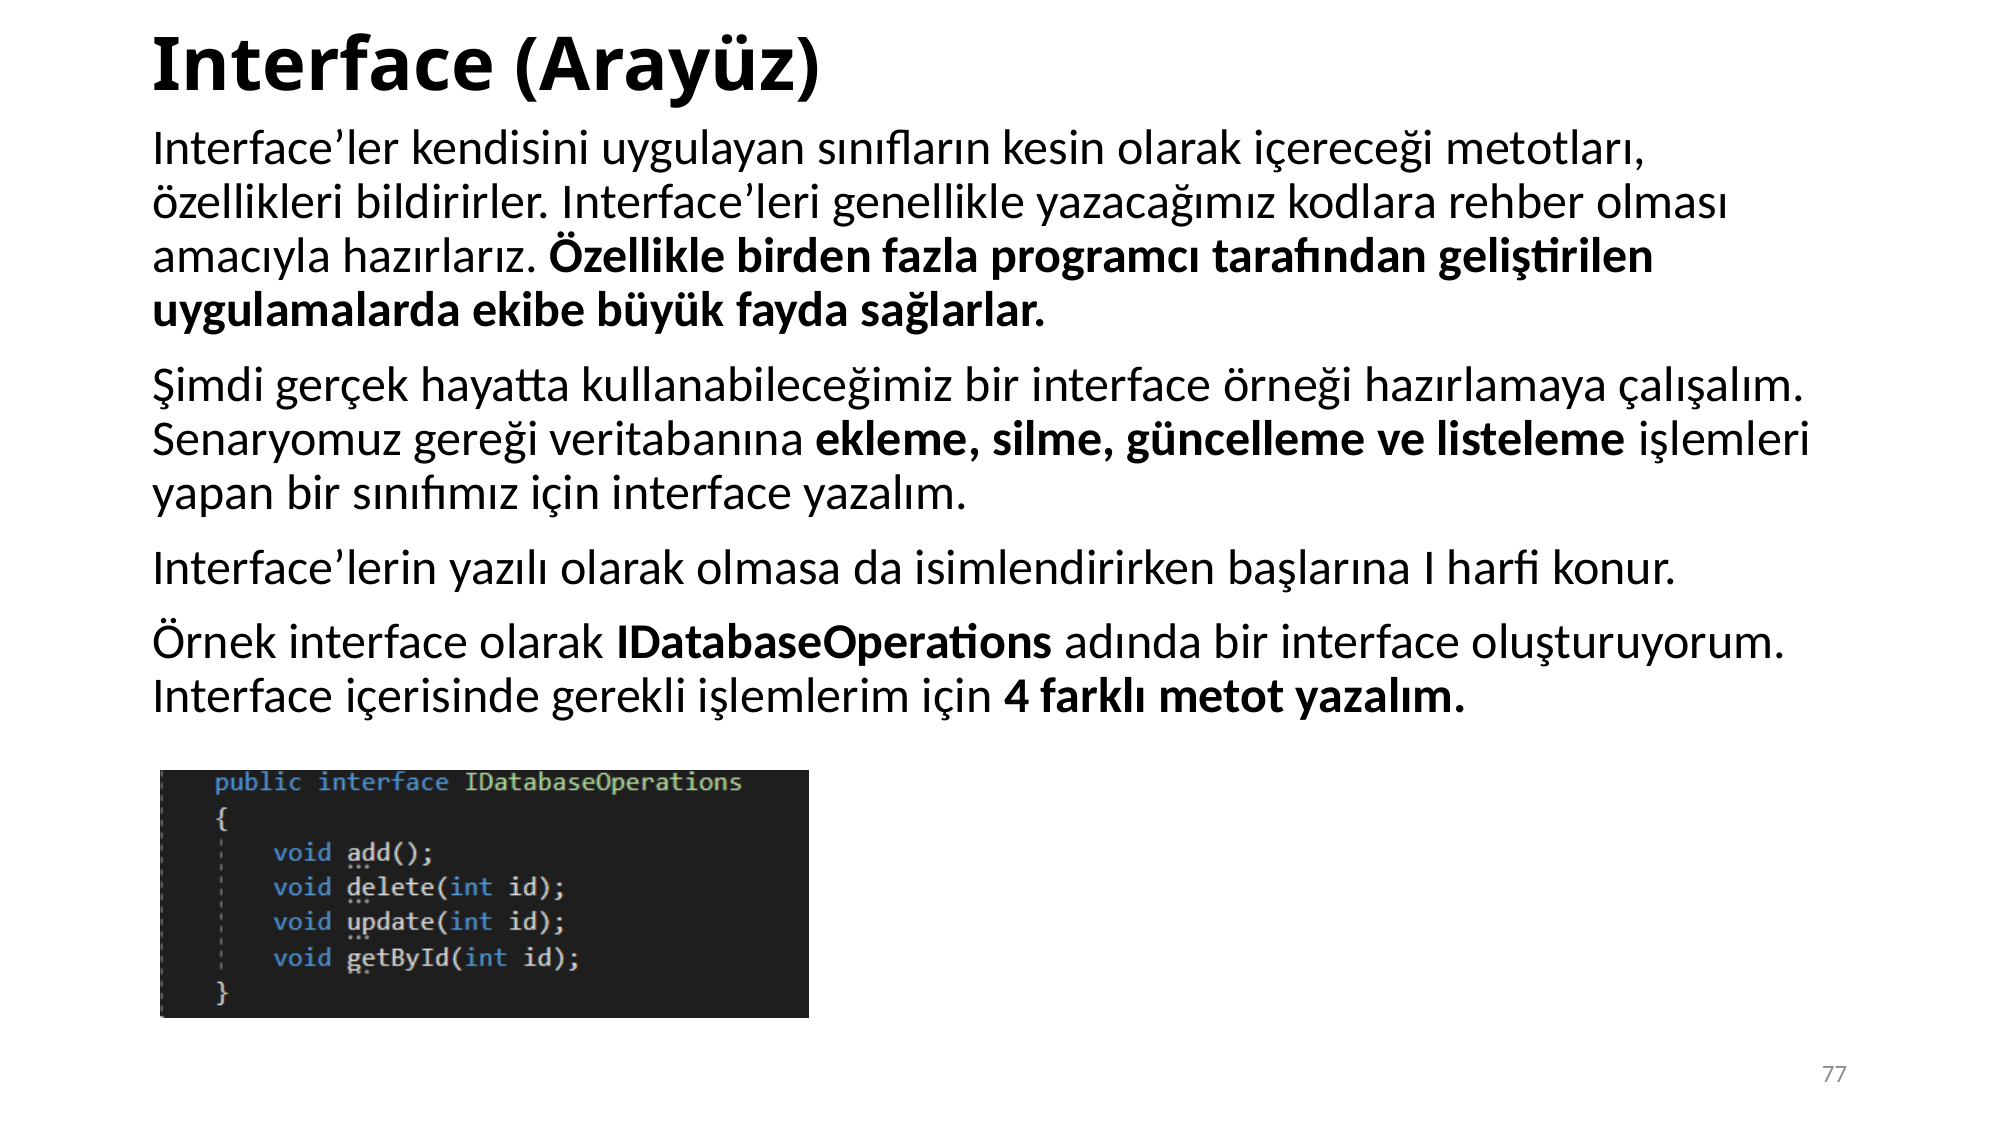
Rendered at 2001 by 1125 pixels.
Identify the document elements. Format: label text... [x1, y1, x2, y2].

picture [160, 770, 809, 1018]
list Interface’ler kendisini uygulayan sınıfların kesin olarak içereceği metotları, özellikleri bildirirler. Interface’leri genellikle yazacağımız kodlara rehber olması amacıyla hazırlarız. Özellikle birden fazla programcı tarafından geliştirilen uygulamalarda ekibe büyük fayda sağlarlar. Şimdi gerçek hayatta kullanabileceğimiz bir interface örneği hazırlamaya çalışalım. Senaryomuz gereği veritabanına ekleme, silme, güncelleme ve listeleme işlemleri yapan bir sınıfımız için interface yazalım. Interface’lerin yazılı olarak olmasa da isimlendirirken başlarına I harfi konur. Örnek interface olarak IDatabaseOperations adında bir interface oluşturuyorum. Interface içerisinde gerekli işlemlerim için 4 farklı metot yazalım. [137, 113, 1863, 746]
title Interface (Arayüz) [137, 17, 1365, 113]
slide_number 77 [1412, 1042, 1863, 1103]
